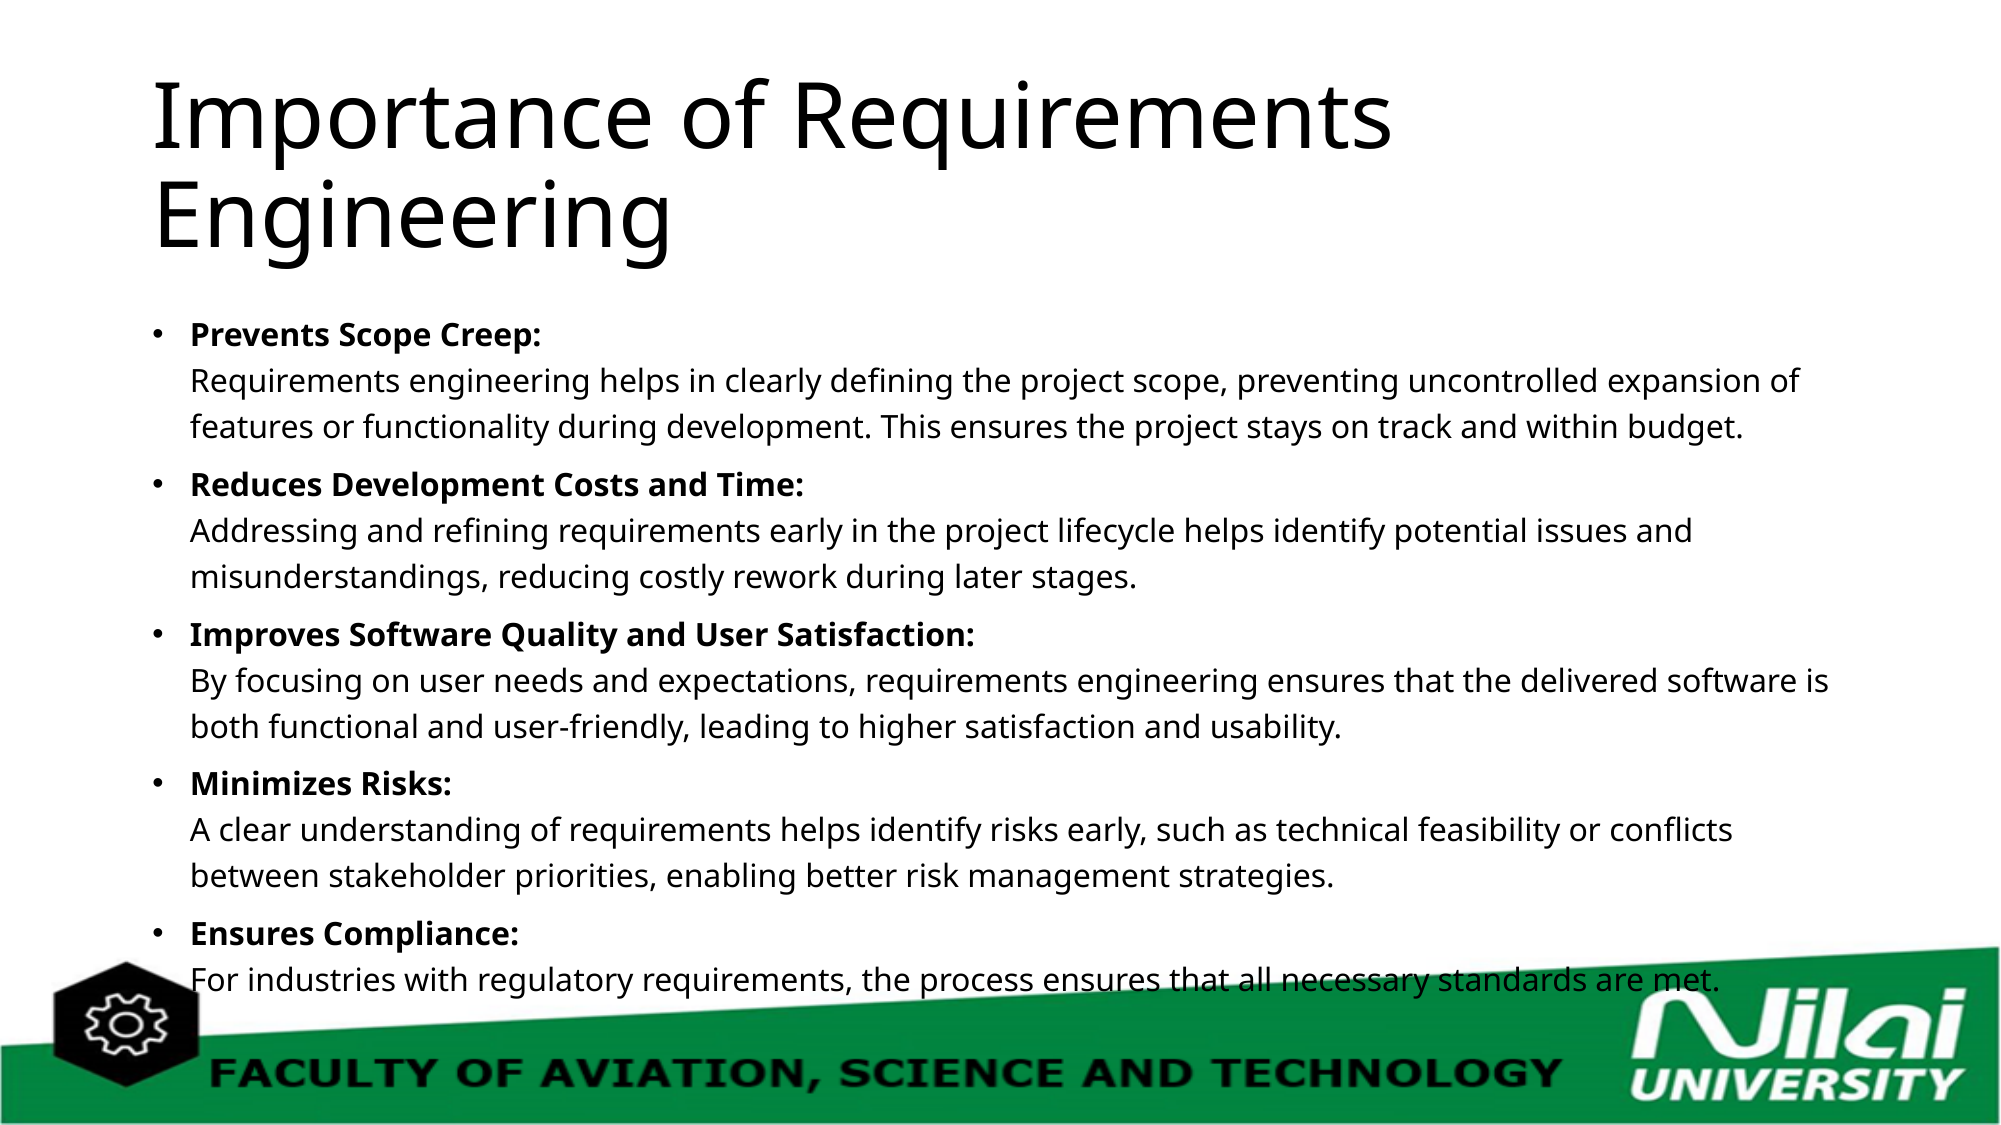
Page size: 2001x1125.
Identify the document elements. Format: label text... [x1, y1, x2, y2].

list Prevents Scope Creep: Requirements engineering helps in clearly defining the project scope, preventing uncontrolled expansion of features or functionality during development. This ensures the project stays on track and within budget. Reduces Development Costs and Time: Addressing and refining requirements early in the project lifecycle helps identify potential issues and misunderstandings, reducing costly rework during later stages. Improves Software Quality and User Satisfaction: By focusing on user needs and expectations, requirements engineering ensures that the delivered software is both functional and user-friendly, leading to higher satisfaction and usability. Minimizes Risks: A clear understanding of requirements helps identify risks early, such as technical feasibility or conflicts between stakeholder priorities, enabling better risk management strategies. Ensures Compliance: For industries with regulatory requirements, the process ensures that all necessary standards are met. [137, 299, 1863, 1014]
title Importance of Requirements Engineering [137, 59, 1863, 278]
picture [0, 0, 2001, 1125]
